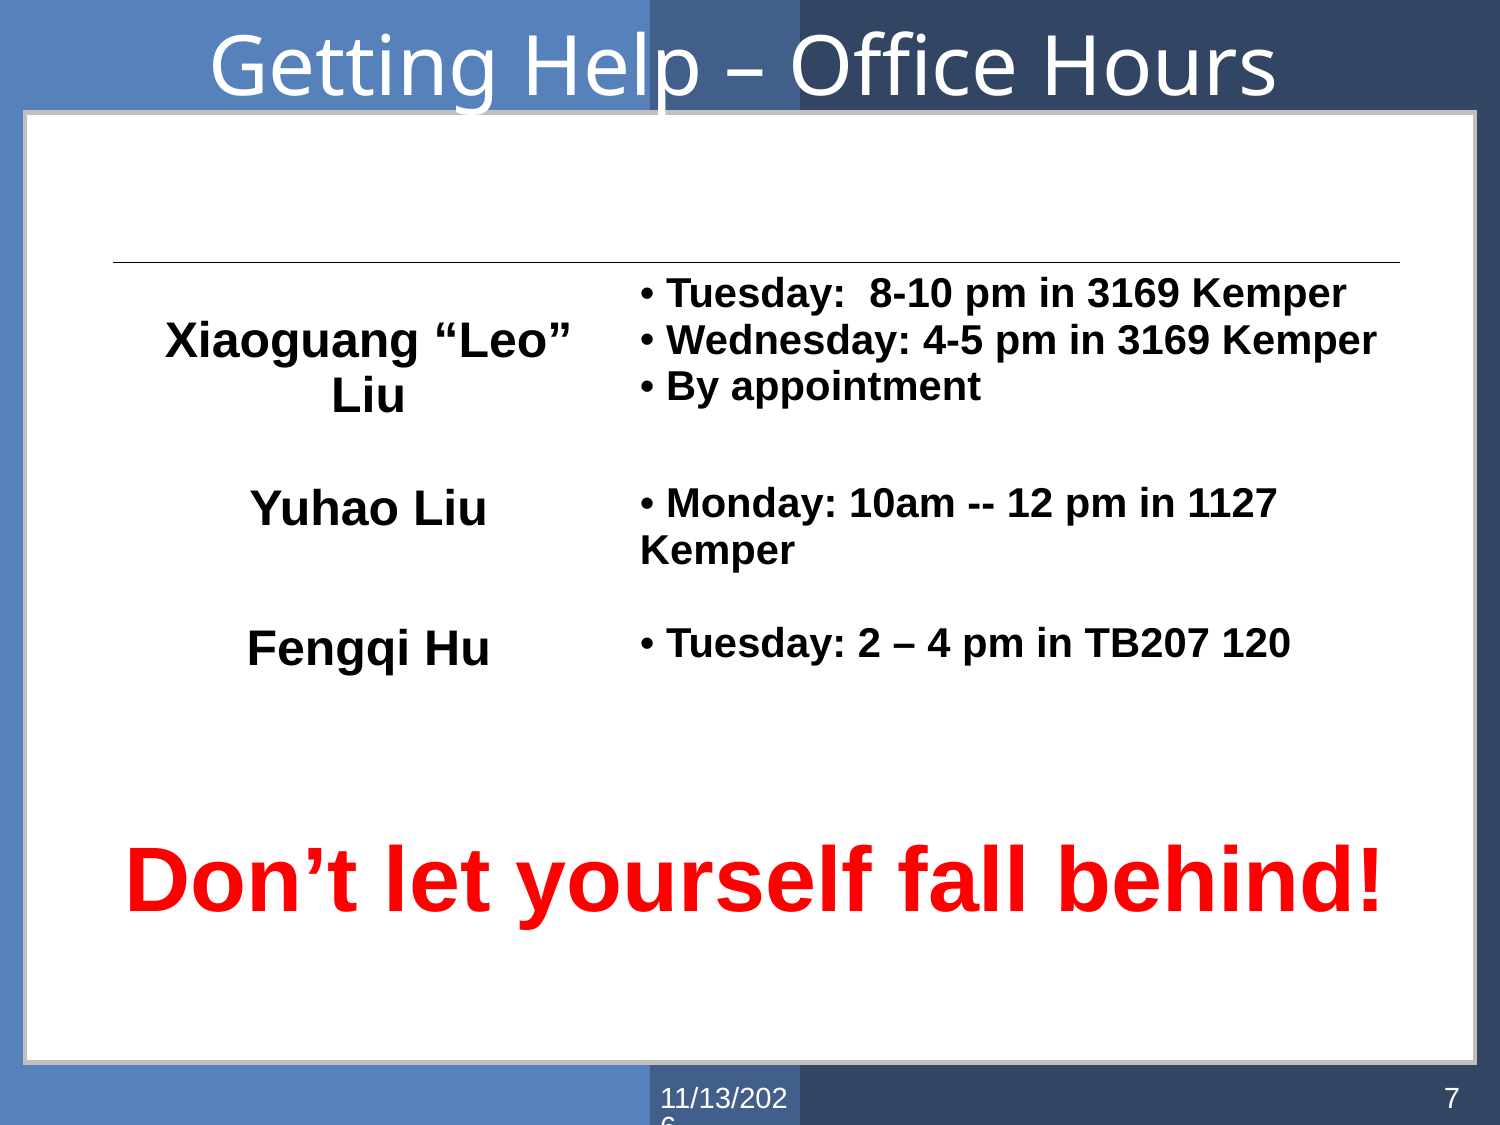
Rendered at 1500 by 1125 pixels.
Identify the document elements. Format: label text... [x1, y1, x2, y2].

title Getting Help – Office Hours [49, 12, 1438, 113]
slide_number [644, 1071, 808, 1125]
table_cell Fengqi Hu [113, 613, 625, 737]
table_header Xiaoguang “Leo” Liu [113, 263, 625, 472]
slide_number 7 [1124, 1071, 1476, 1125]
table_cell Yuhao Liu [113, 474, 625, 613]
text_box Don’t let yourself fall behind! [87, 812, 1450, 938]
table_header Tuesday: 8-10 pm in 3169 Kemper Wednesday: 4-5 pm in 3169 Kemper By appointment [625, 263, 1400, 472]
table_cell Monday: 10am -- 12 pm in 1127 Kemper [625, 474, 1400, 613]
table_cell Tuesday: 2 – 4 pm in TB207 120 [625, 613, 1400, 737]
